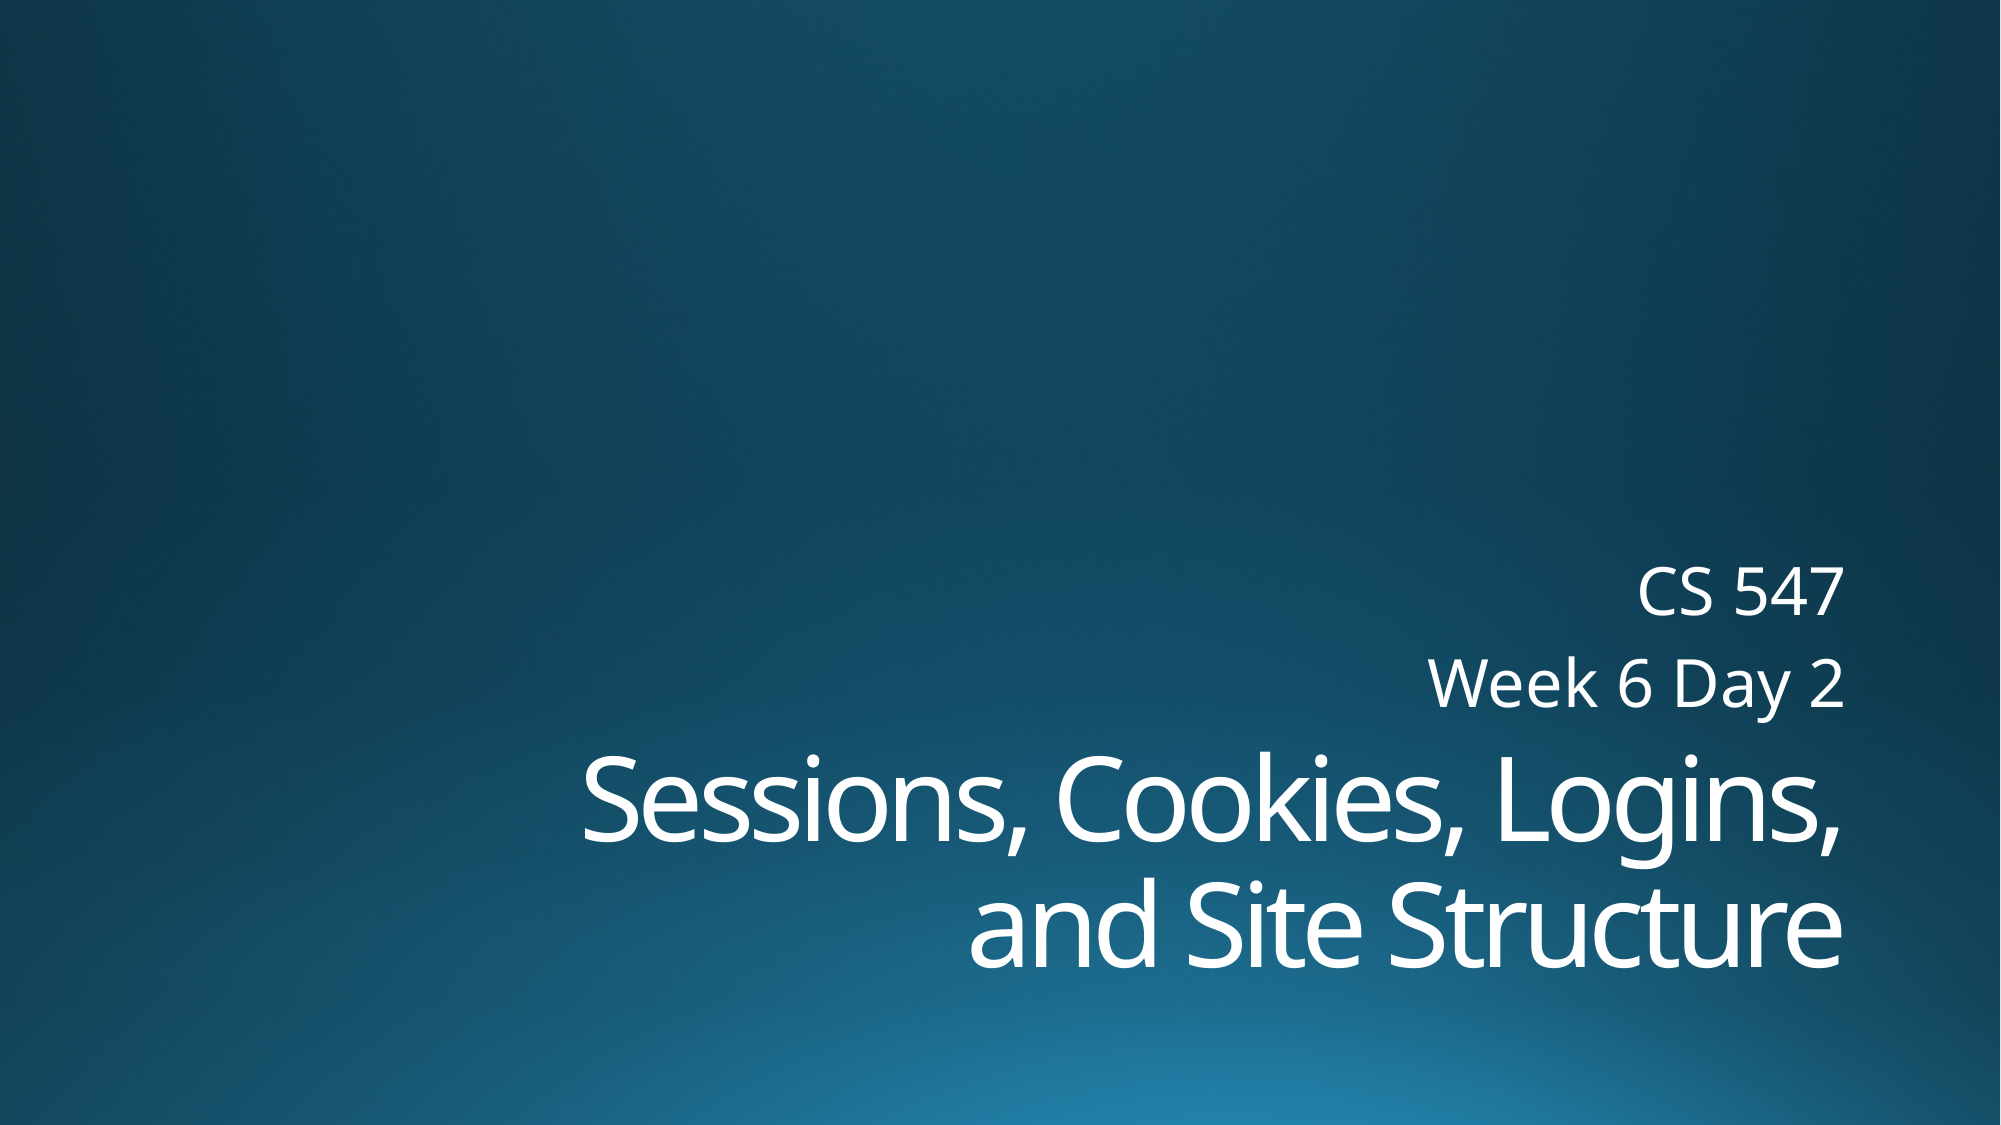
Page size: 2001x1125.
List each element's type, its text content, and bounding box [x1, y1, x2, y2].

subtitle CS 547 Week 6 Day 2 [362, 606, 1863, 730]
picture [0, 0, 2001, 1125]
title Sessions, Cookies, Logins, and Site Structure [362, 732, 1863, 1002]
